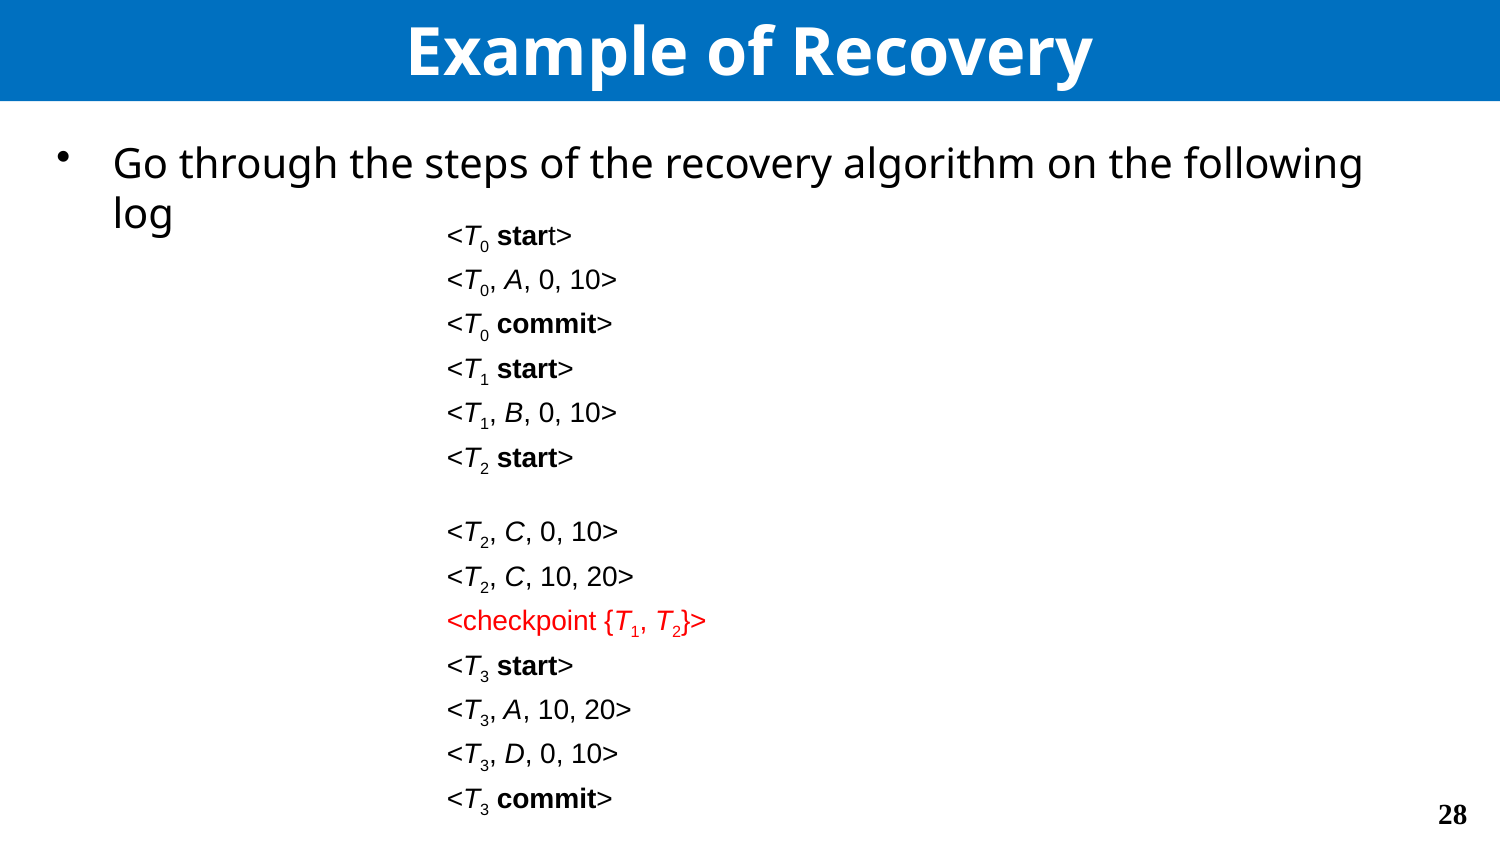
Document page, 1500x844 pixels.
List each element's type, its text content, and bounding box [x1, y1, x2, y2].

text_box <T0 start> <T0, A, 0, 10> <T0 commit> <T1 start> <T1, B, 0, 10> <T2 start> <T2, C, 0, 10> <T2, C, 10, 20> <checkpoint {T1, T2}> <T3 start> <T3, A, 10, 20> <T3, D, 0, 10> <T3 commit> [242, 210, 842, 779]
title Example of Recovery [0, 0, 1500, 102]
list Go through the steps of the recovery algorithm on the following log [41, 129, 1447, 754]
